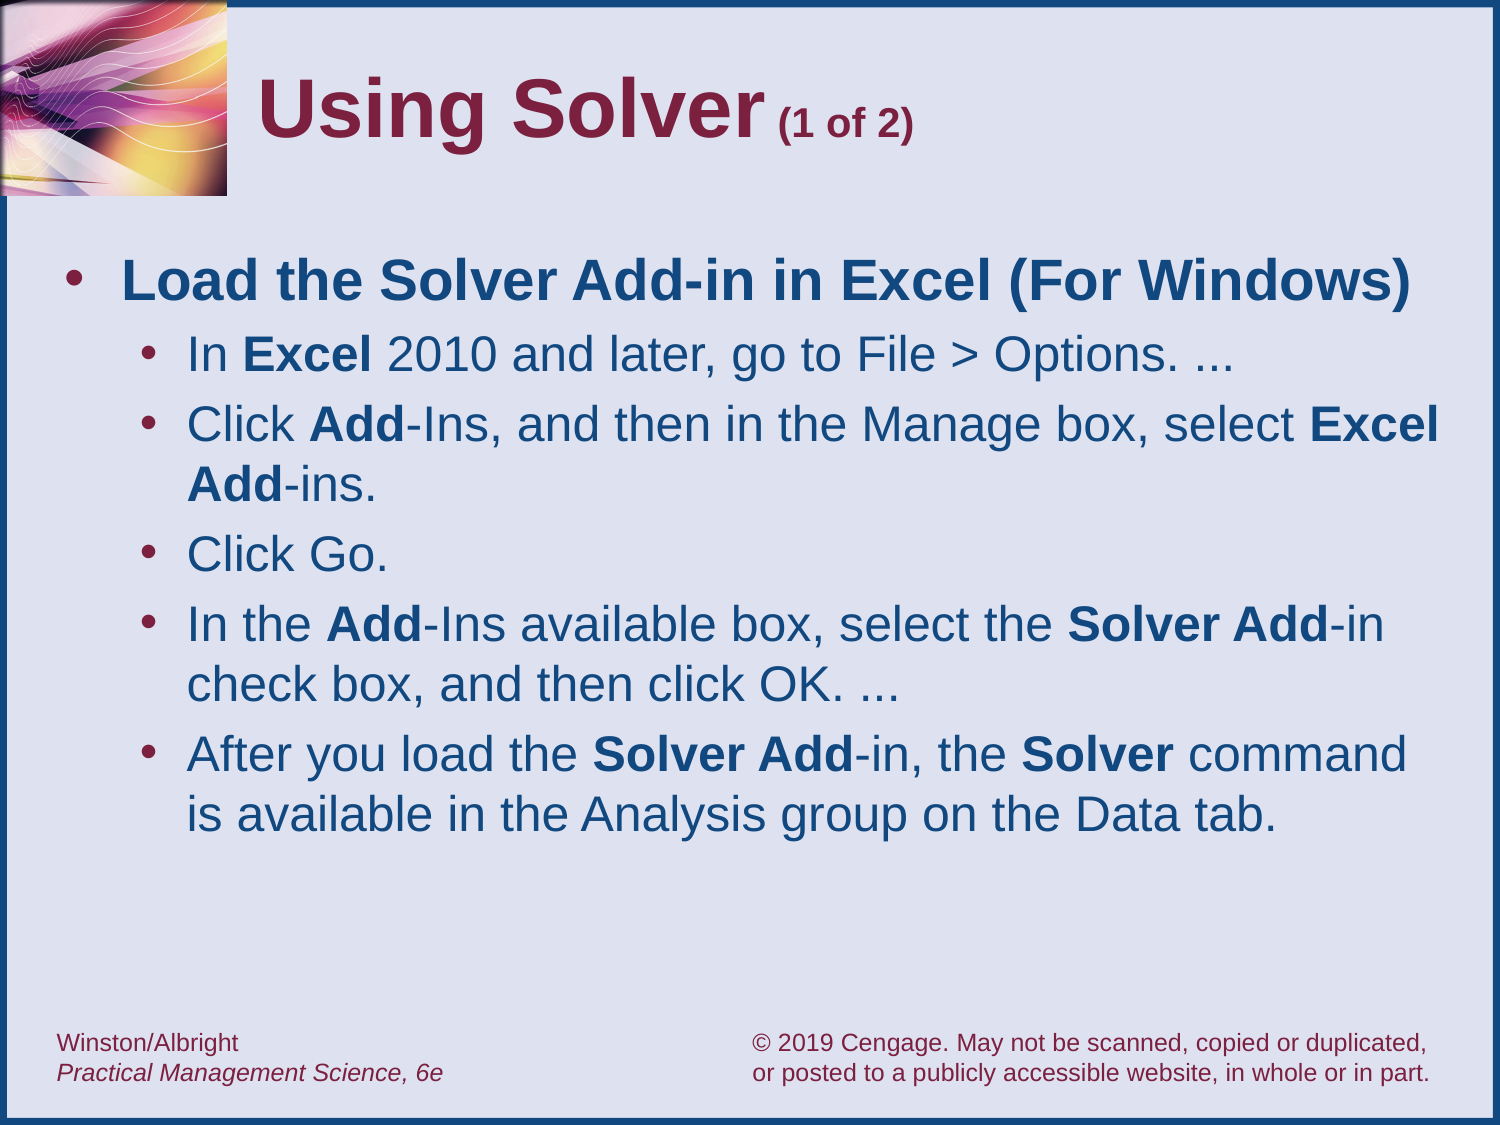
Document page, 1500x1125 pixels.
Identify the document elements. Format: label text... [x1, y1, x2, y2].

list Load the Solver Add-in in Excel (For Windows) In Excel 2010 and later, go to File > Options. ... Click Add-Ins, and then in the Manage box, select Excel Add-ins. Click Go. In the Add-Ins available box, select the Solver Add-in check box, and then click OK. ... After you load the Solver Add-in, the Solver command is available in the Analysis group on the Data tab. [49, 234, 1459, 978]
title Using Solver (1 of 2) [241, 15, 1494, 193]
picture [0, 0, 227, 196]
